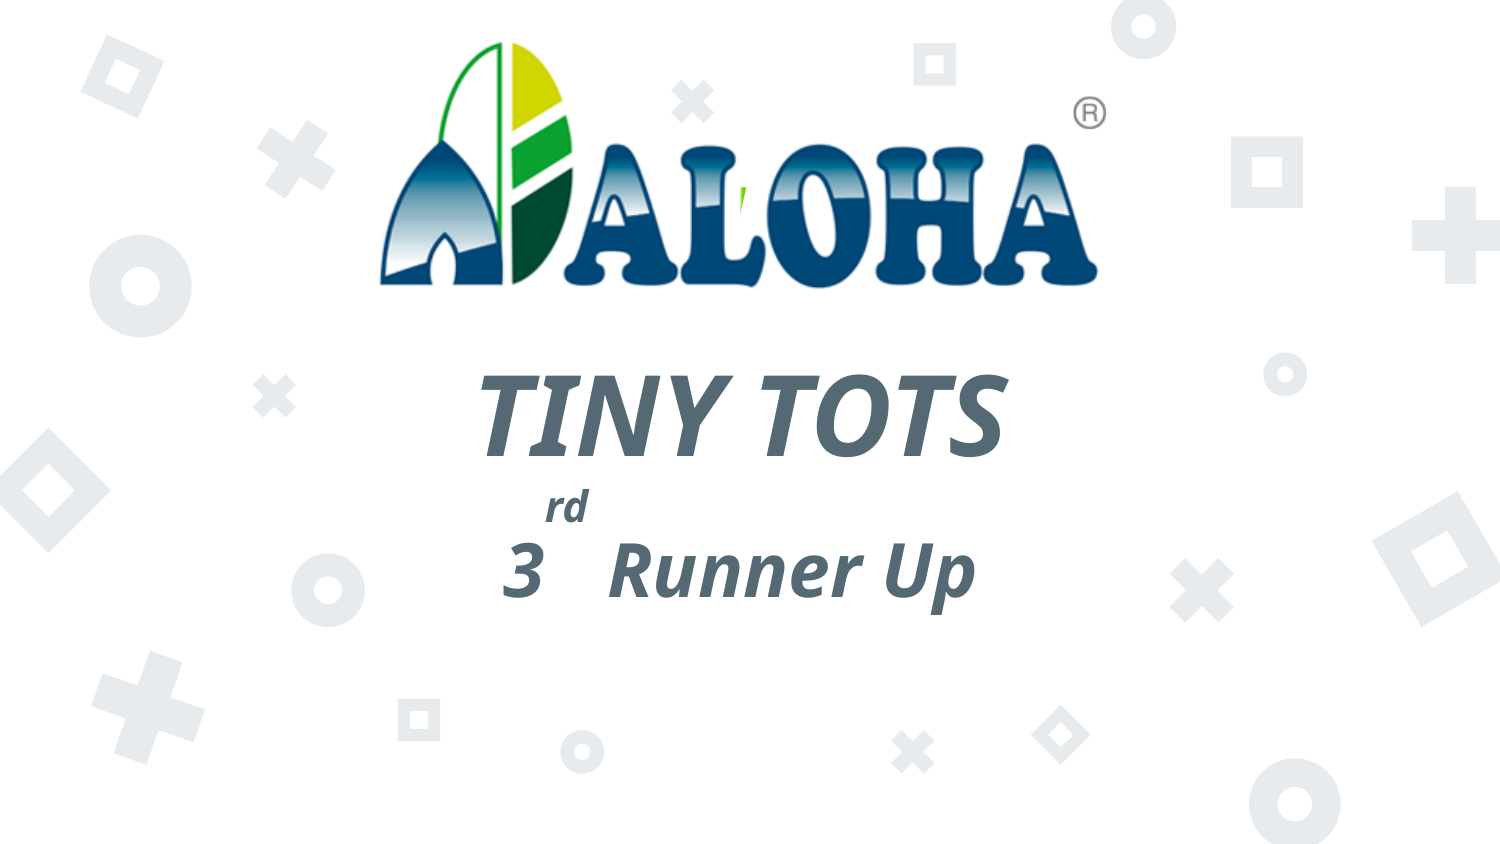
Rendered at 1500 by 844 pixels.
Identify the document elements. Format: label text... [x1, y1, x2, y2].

picture [356, 23, 1123, 312]
text_box TINY TOTS 3rd Runner Up [324, 354, 1158, 603]
